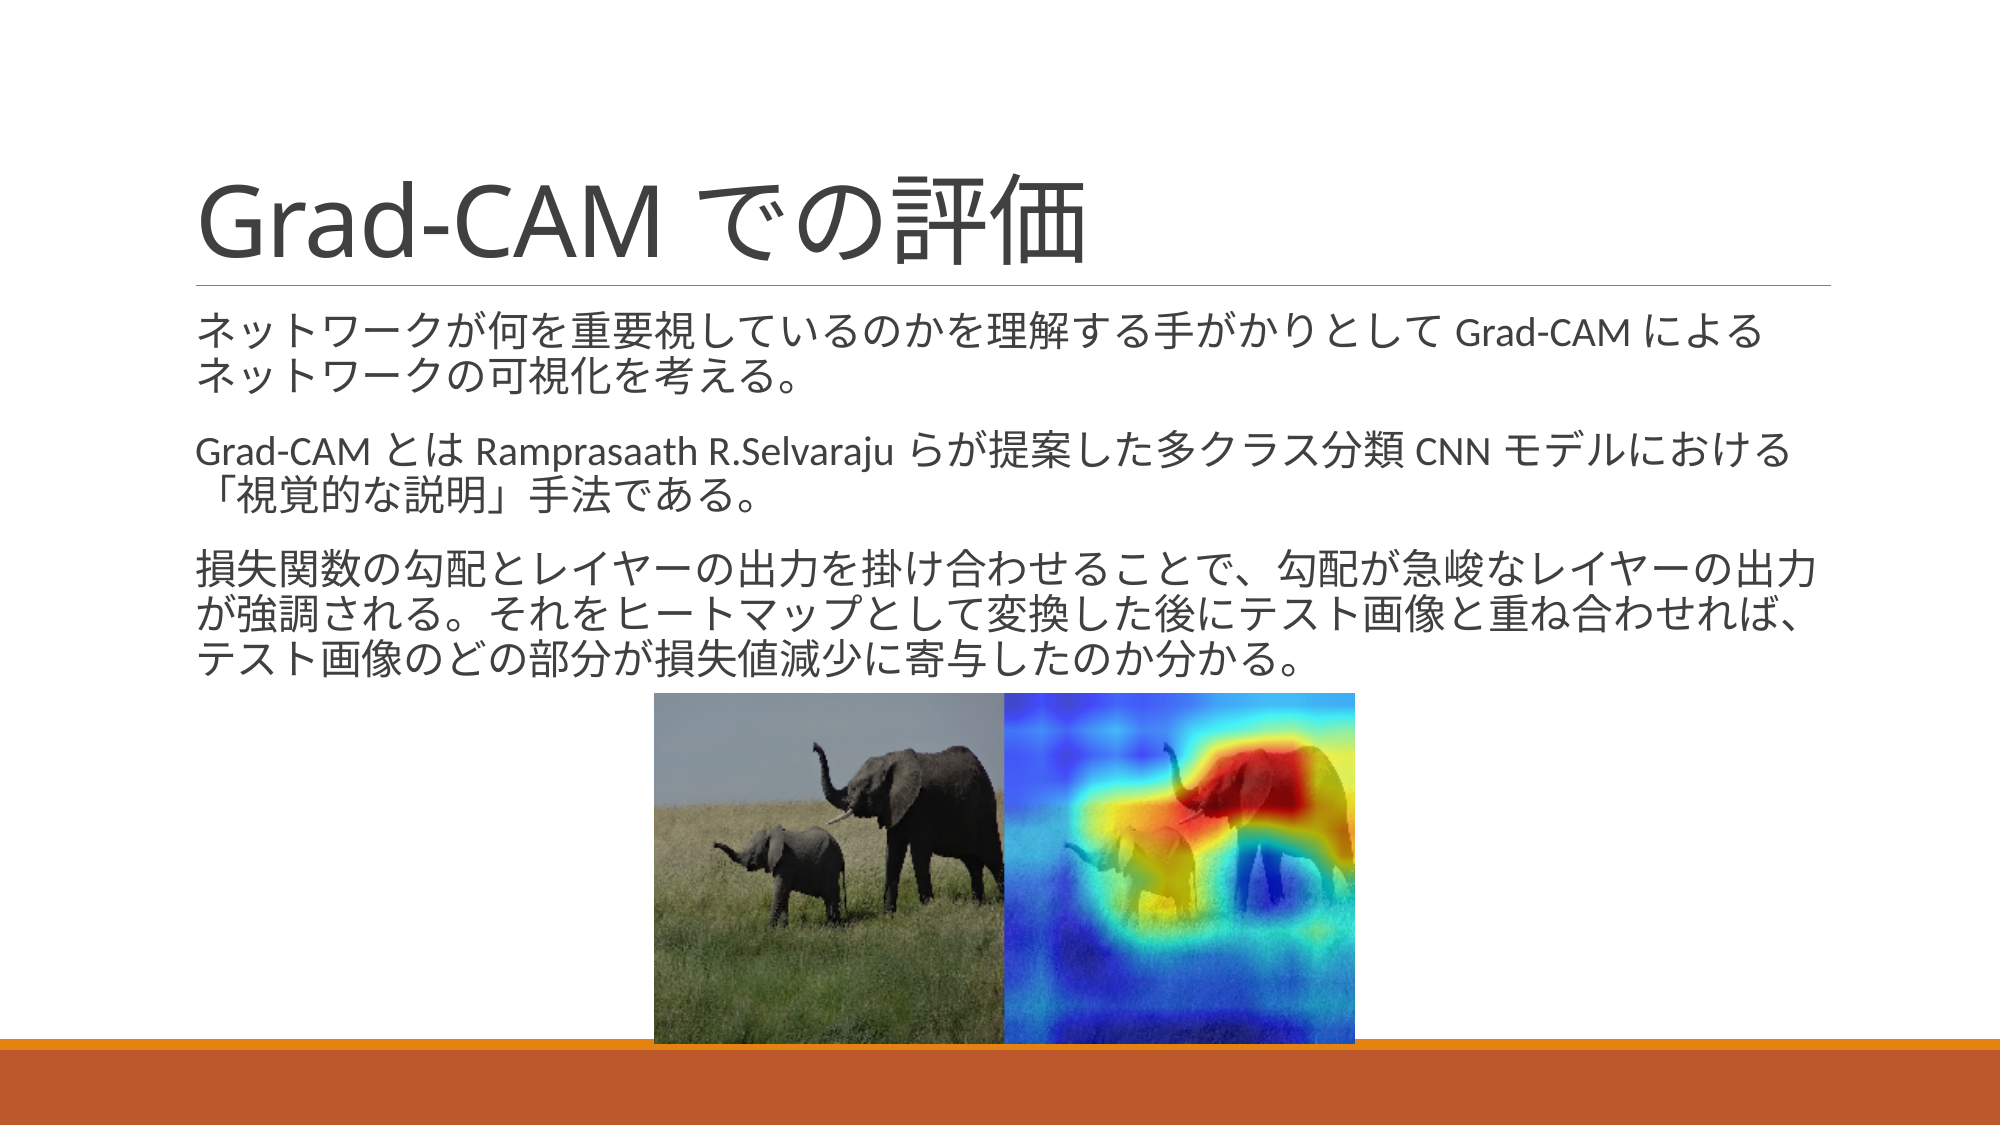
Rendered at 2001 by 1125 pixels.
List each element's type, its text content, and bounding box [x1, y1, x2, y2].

title Grad-CAMでの評価 [180, 47, 1830, 285]
list ネットワークが何を重要視しているのかを理解する手がかりとしてGrad-CAMによるネットワークの可視化を考える。 Grad-CAMとはRamprasaath R.Selvarajuらが提案した多クラス分類CNNモデルにおける「視覚的な説明」手法である。 損失関数の勾配とレイヤーの出力を掛け合わせることで、勾配が急峻なレイヤーの出力が強調される。それをヒートマップとして変換した後にテスト画像と重ね合わせれば、テスト画像のどの部分が損失値減少に寄与したのか分かる。 [180, 302, 1830, 963]
picture [654, 693, 1356, 1045]
